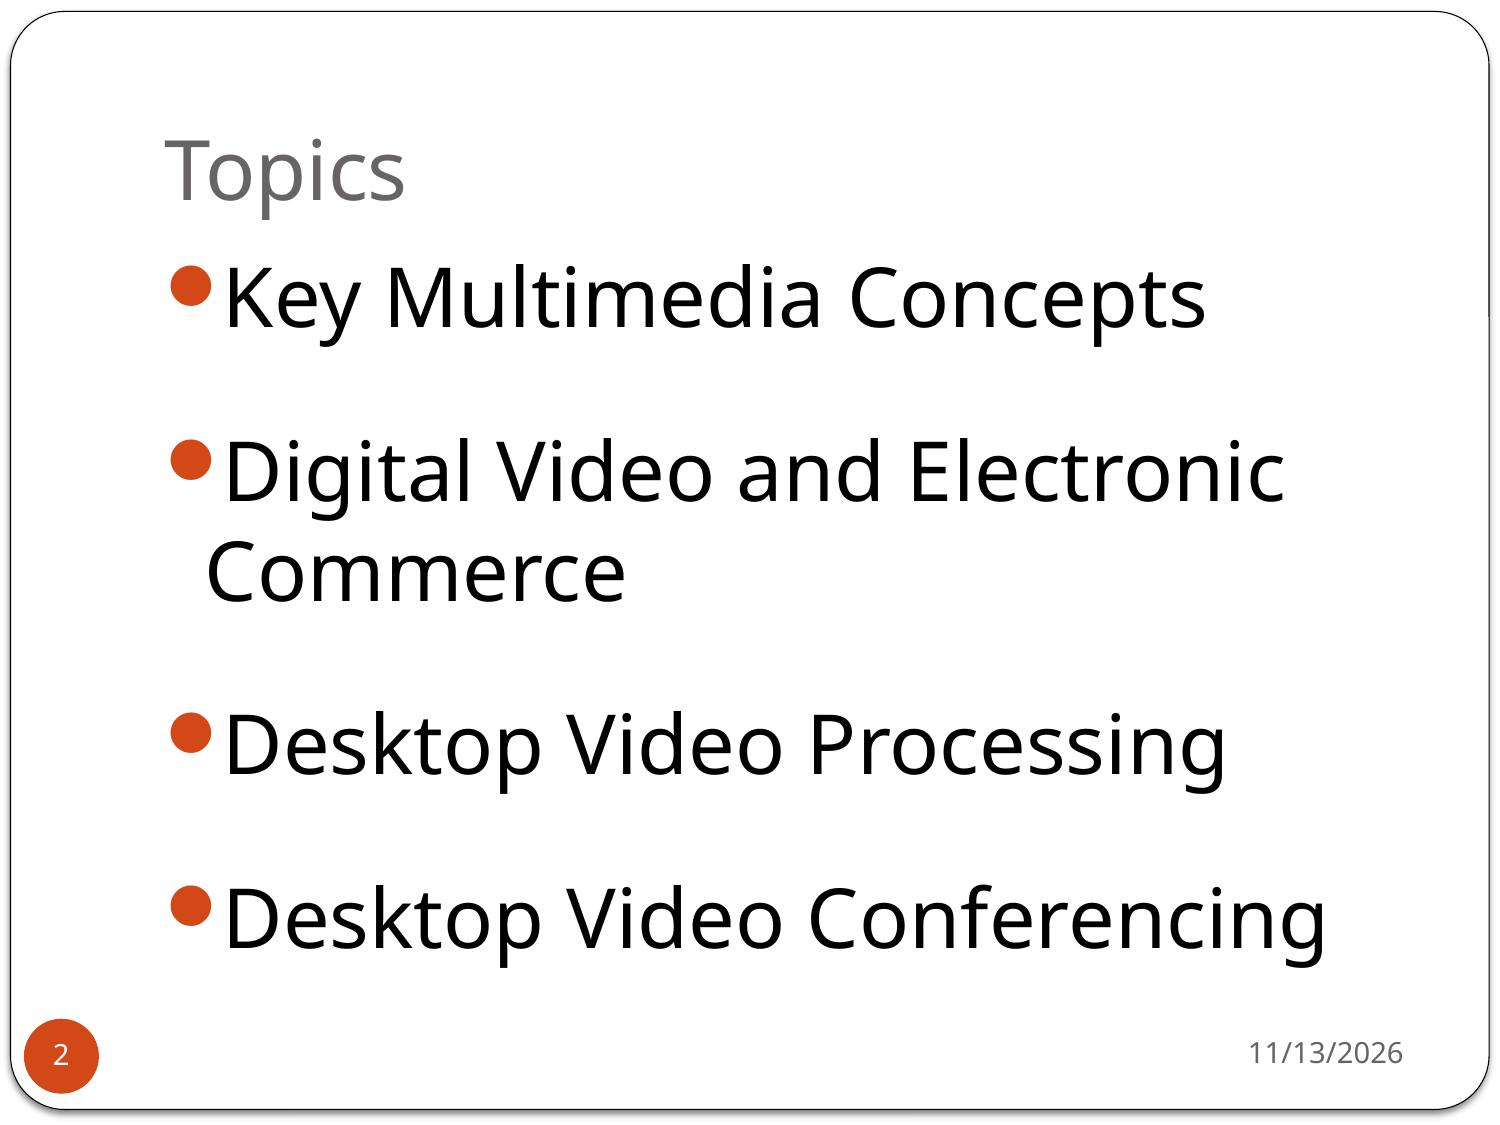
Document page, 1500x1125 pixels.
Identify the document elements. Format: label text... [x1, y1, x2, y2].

list Key Multimedia Concepts Digital Video and Electronic Commerce Desktop Video Processing Desktop Video Conferencing [150, 237, 1425, 988]
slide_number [1012, 1015, 1419, 1094]
title Topics [150, 45, 1425, 233]
slide_number 2 [23, 1018, 99, 1094]
